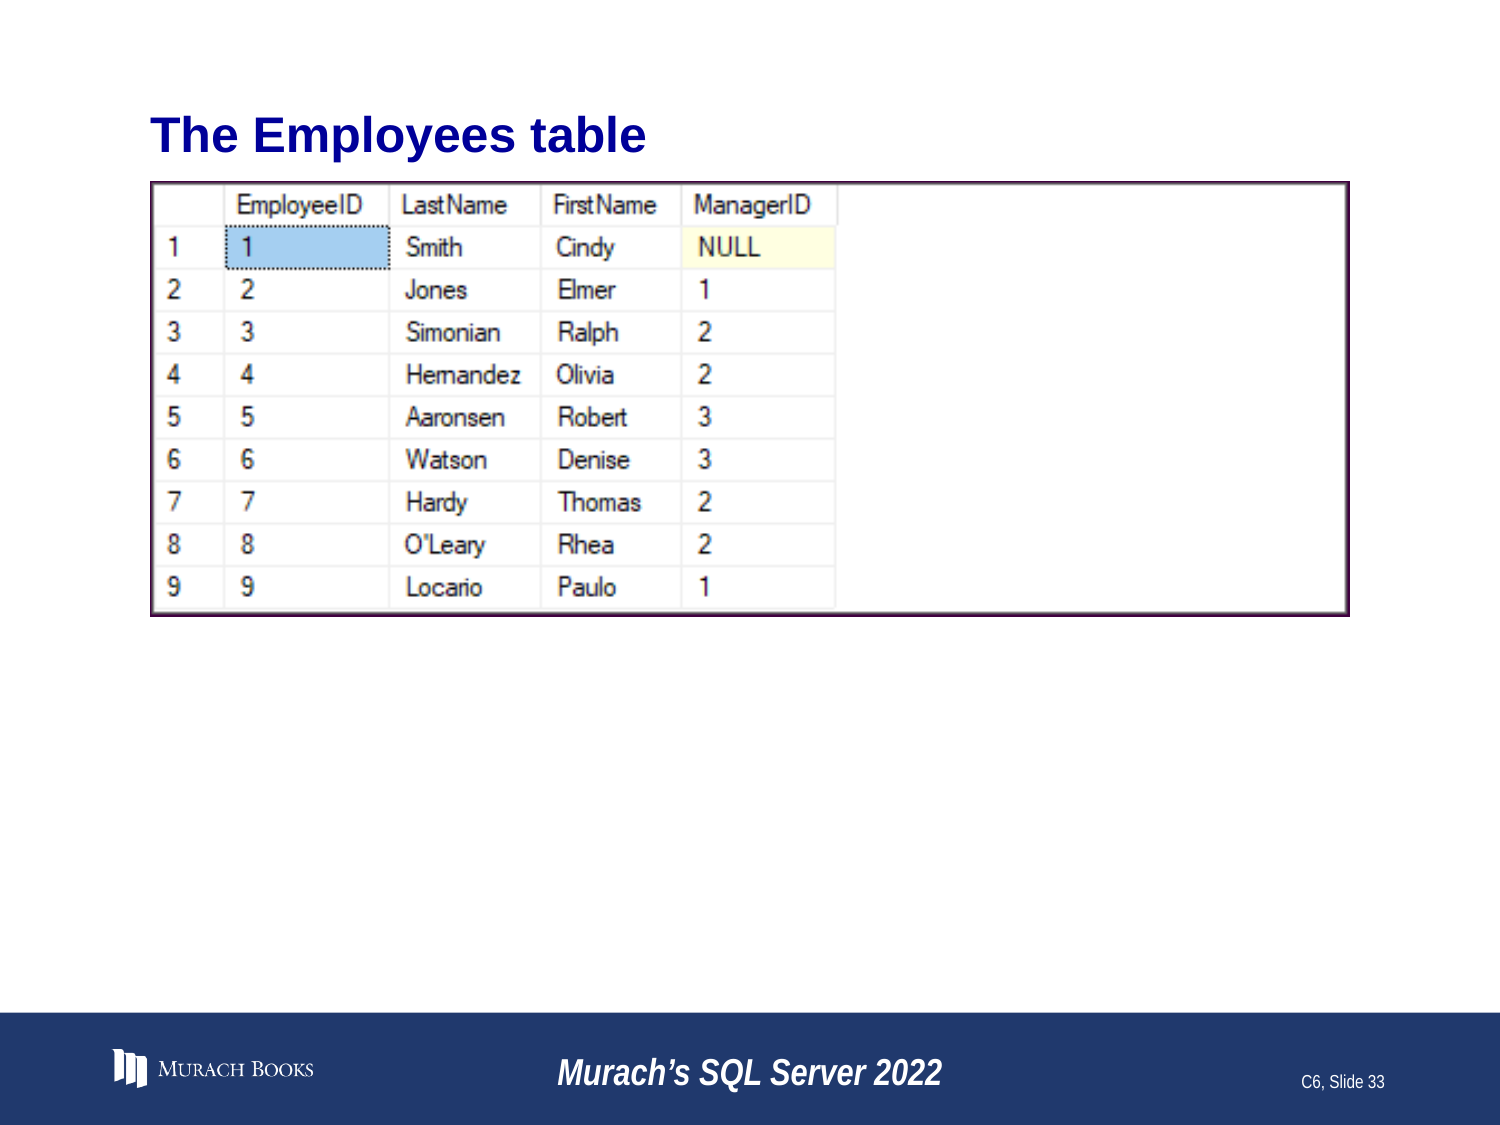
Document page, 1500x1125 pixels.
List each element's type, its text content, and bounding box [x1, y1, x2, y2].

slide_number Murach’s SQL Server 2022 [450, 1025, 1050, 1100]
slide_number C6, Slide 33 [1087, 1025, 1400, 1100]
picture [149, 181, 1351, 617]
footer [12, 1025, 450, 1100]
title The Employees table [150, 102, 1350, 164]
